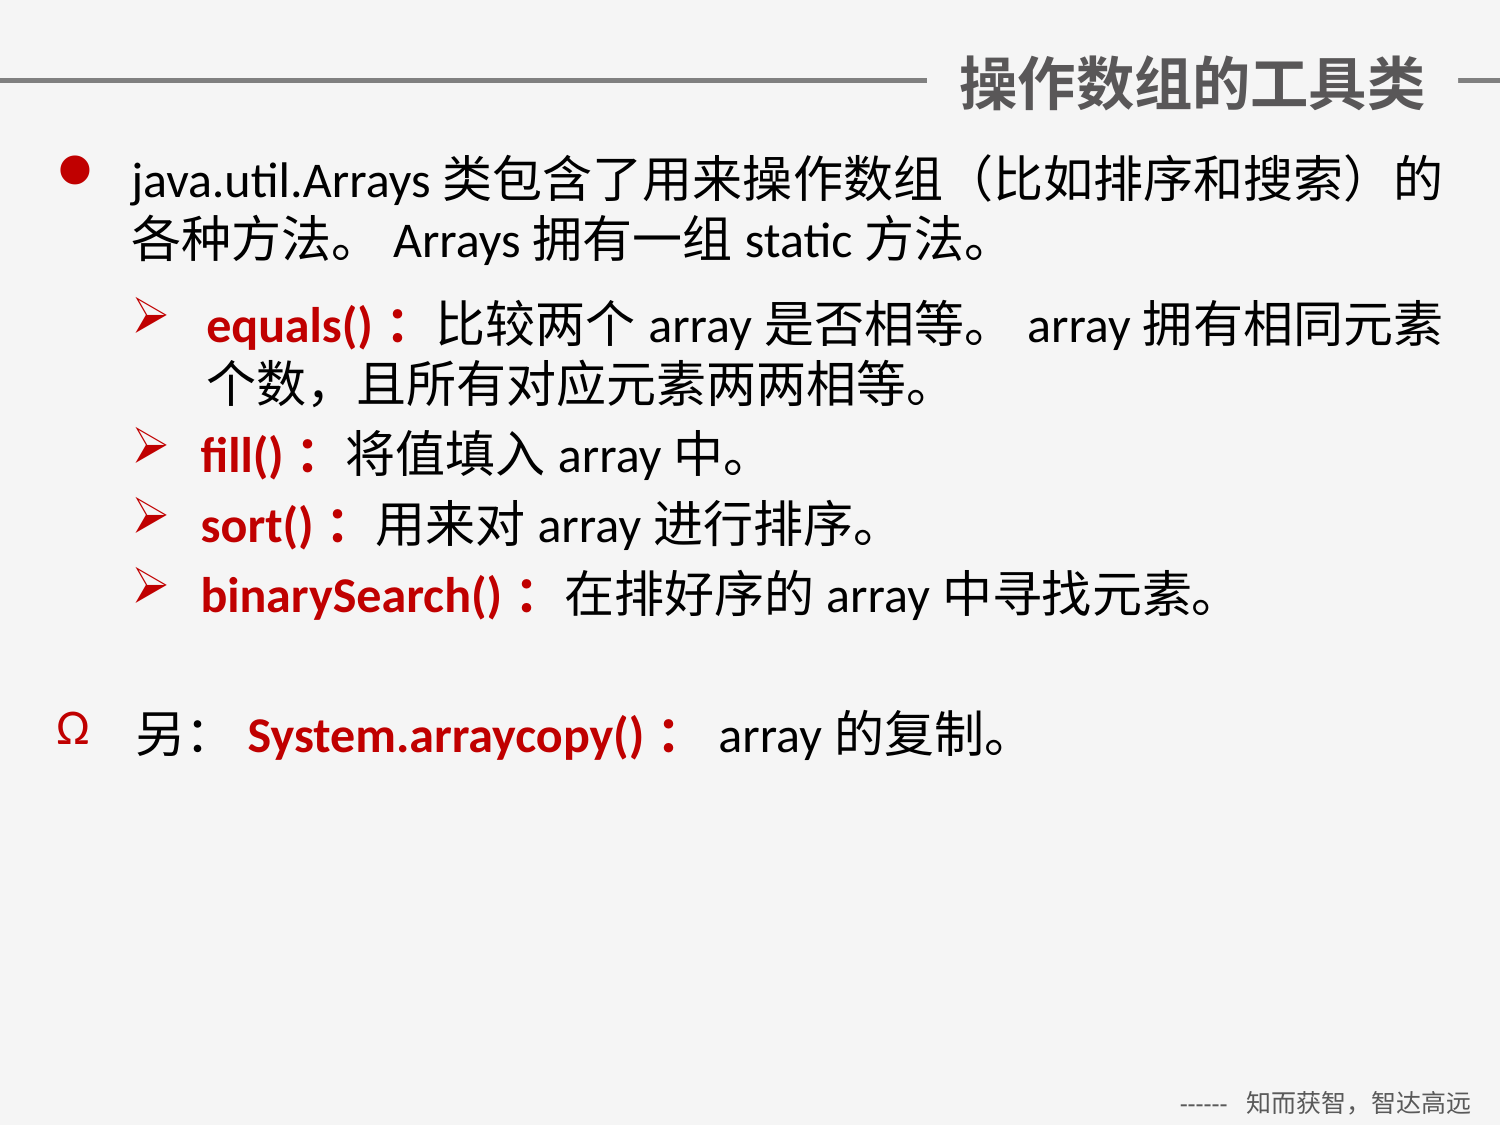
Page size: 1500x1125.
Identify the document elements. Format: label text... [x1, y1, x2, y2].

list java.util.Arrays类包含了用来操作数组（比如排序和搜索）的各种方法。Arrays拥有一组static方法。 equals()：比较两个array是否相等。array拥有相同元素个数，且所有对应元素两两相等。 fill()：将值填入array中。 sort()：用来对array进行排序。 binarySearch()：在排好序的array中寻找元素。 另：System.arraycopy()：array的复制。 [41, 139, 1459, 1080]
title 操作数组的工具类 [927, 3, 1459, 139]
